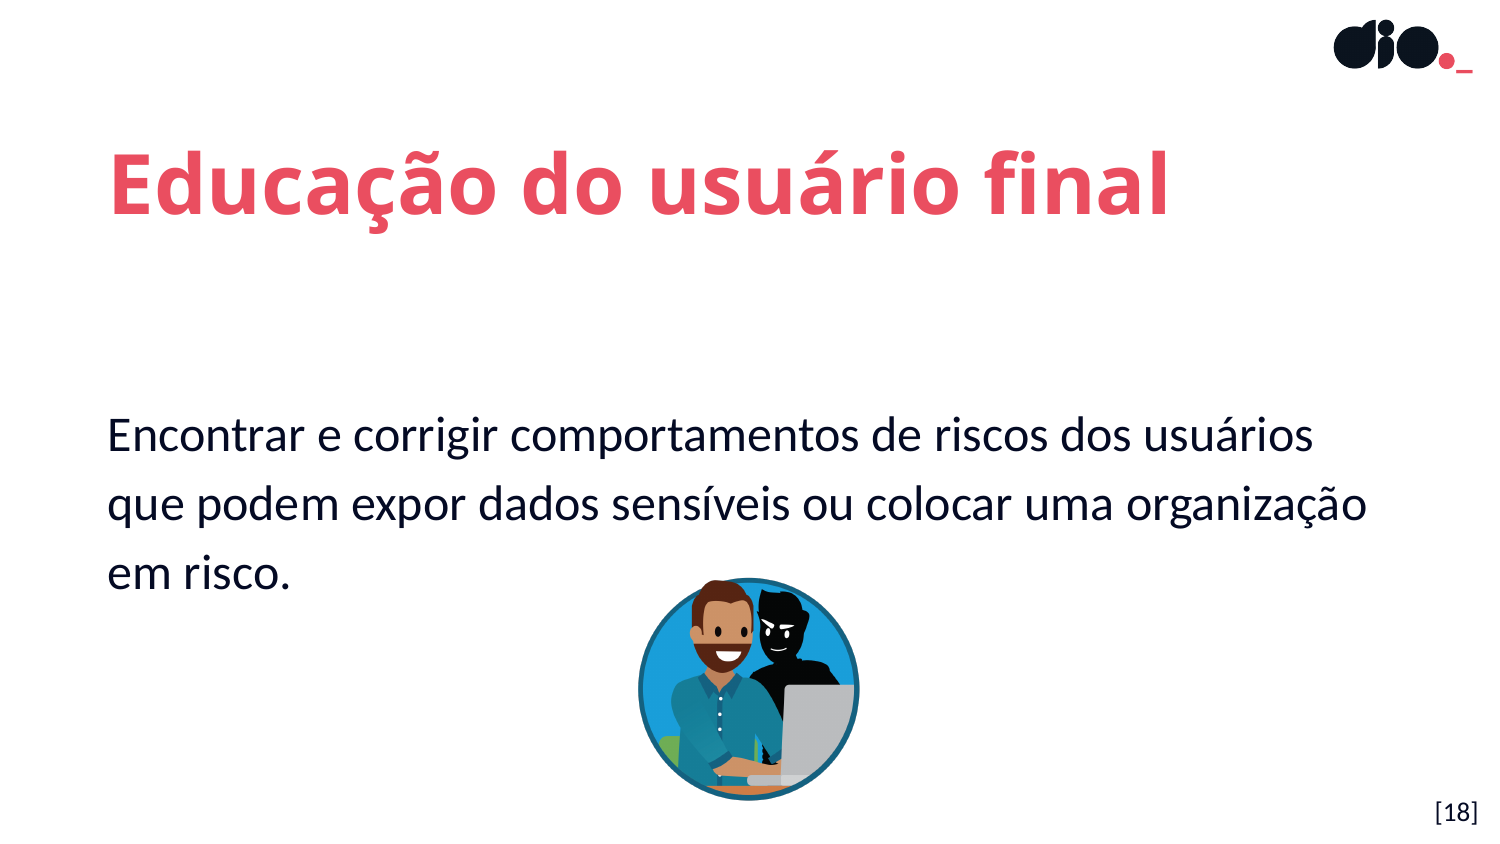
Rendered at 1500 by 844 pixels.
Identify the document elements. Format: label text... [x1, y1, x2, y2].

picture [1333, 19, 1473, 74]
text_box Educação do usuário final [92, 104, 1408, 243]
slide_number [18] [1403, 779, 1494, 844]
text_box Encontrar e corrigir comportamentos de riscos dos usuários que podem expor dados sensíveis ou colocar uma organização em risco. [92, 243, 1408, 749]
picture [570, 569, 930, 809]
